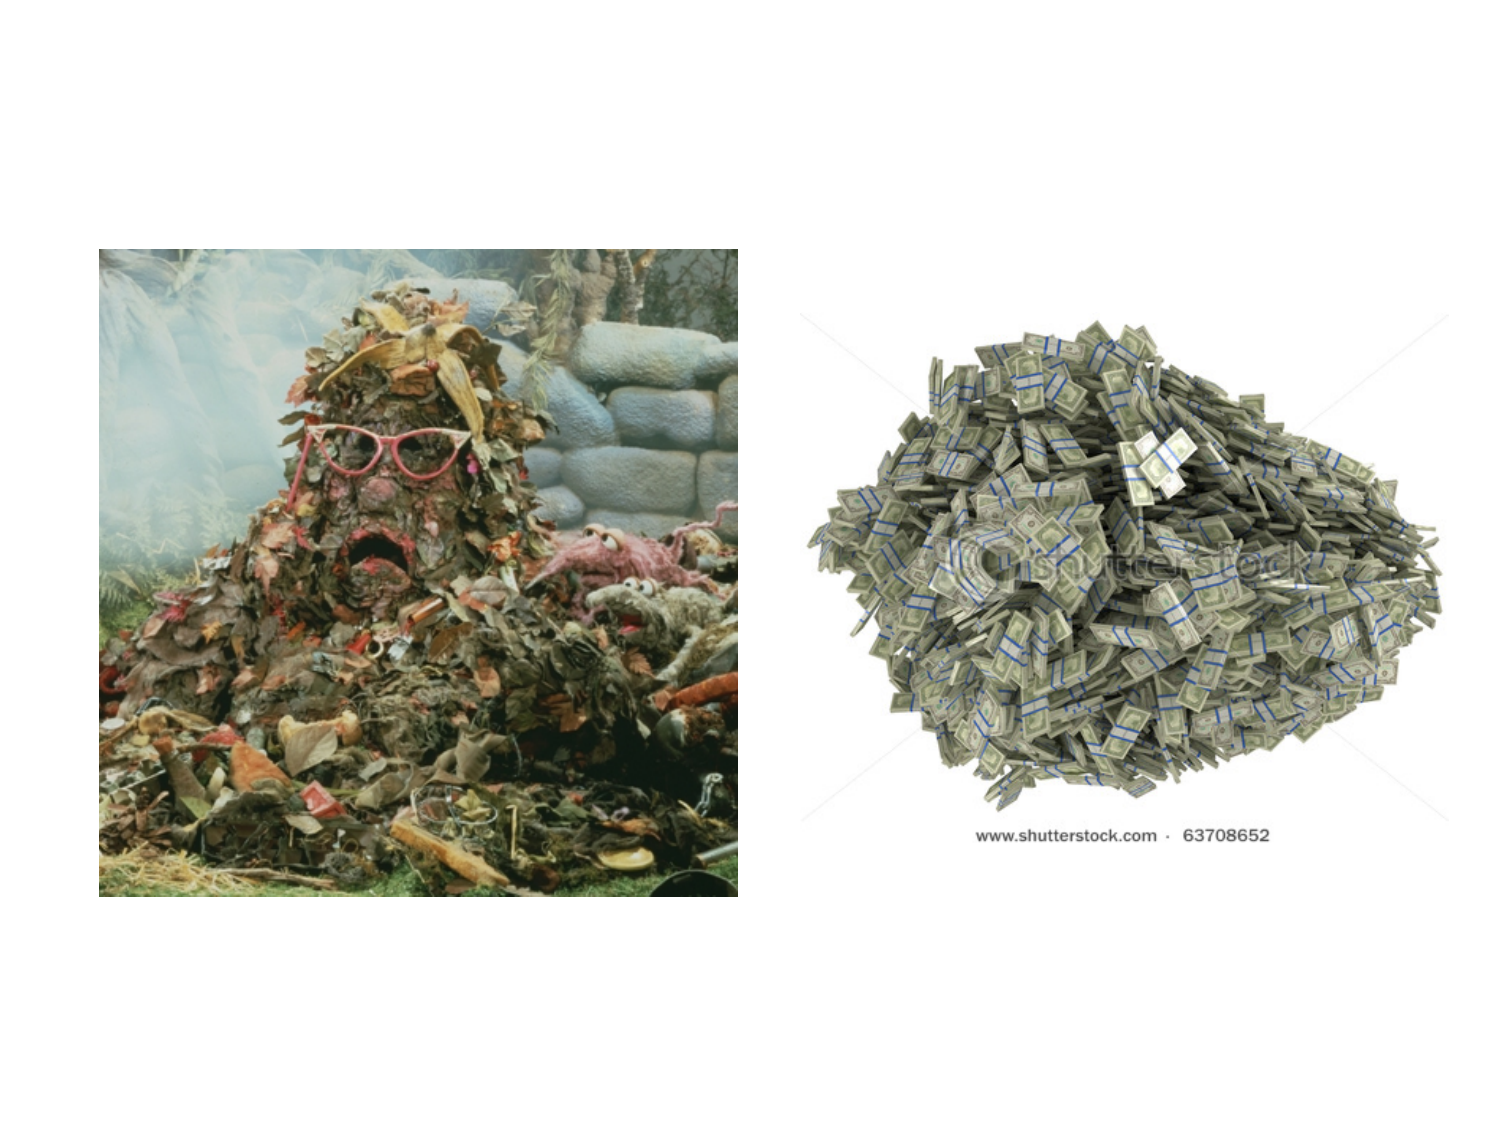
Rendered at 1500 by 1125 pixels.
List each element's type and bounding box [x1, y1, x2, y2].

list [99, 249, 738, 898]
picture [799, 312, 1449, 851]
